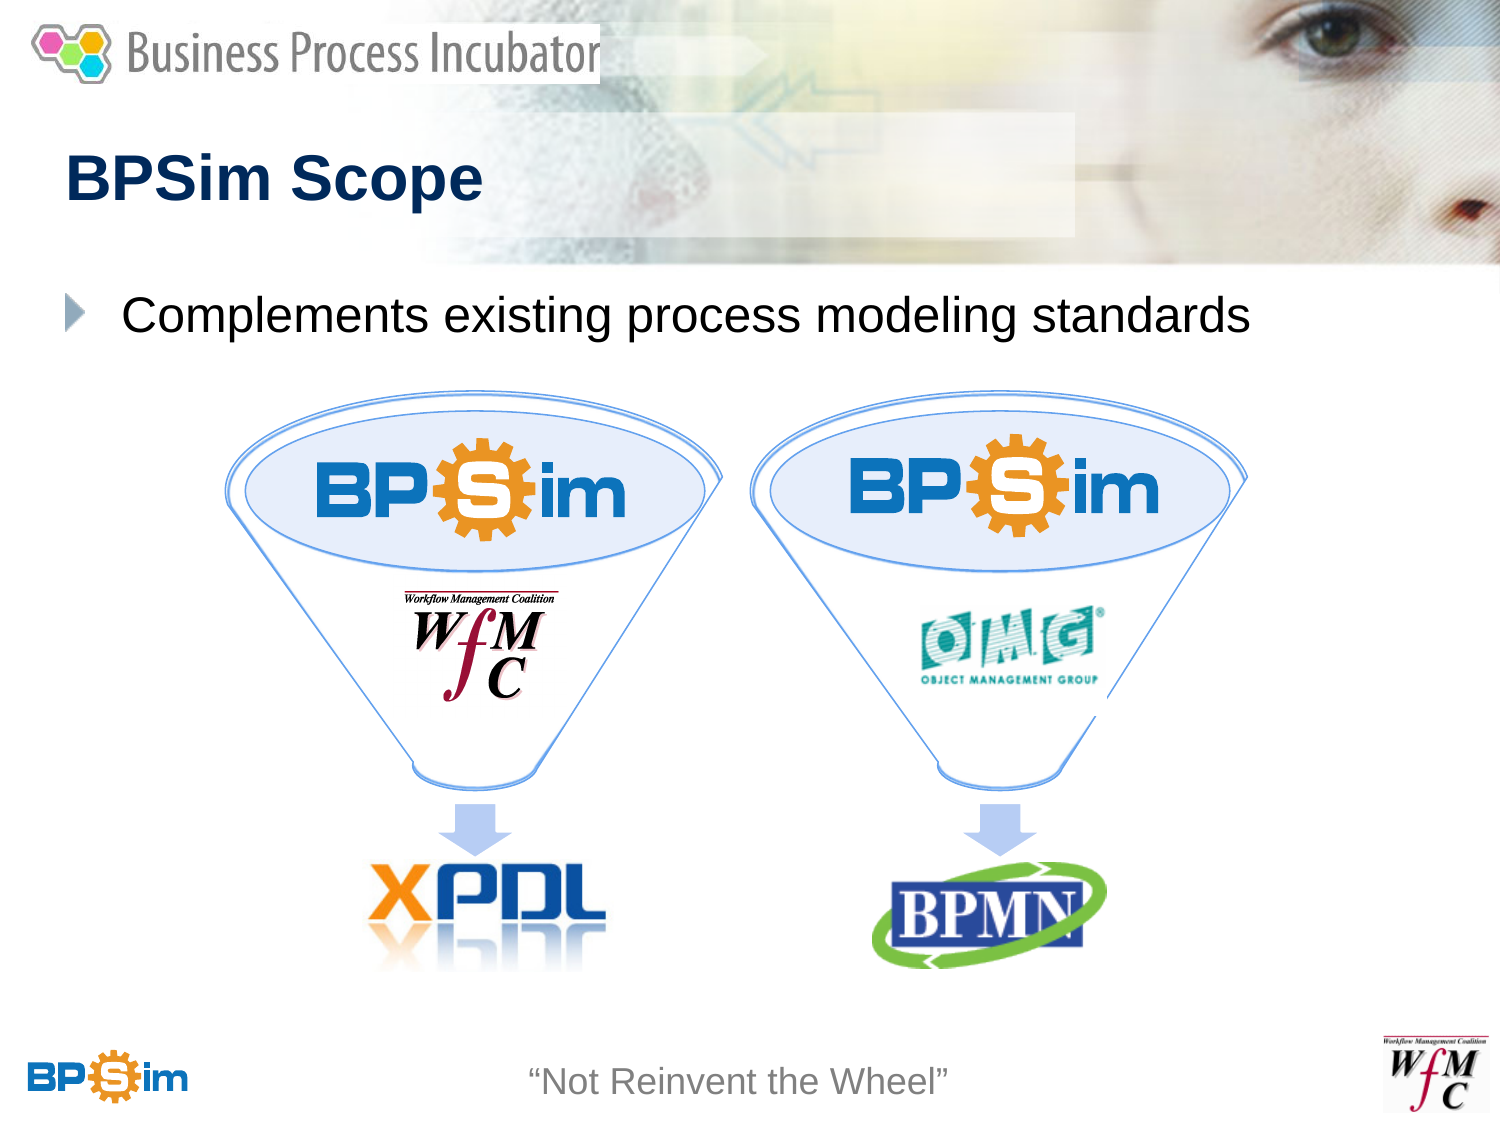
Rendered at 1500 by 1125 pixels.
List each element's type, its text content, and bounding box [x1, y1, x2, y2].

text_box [393, 574, 567, 718]
picture [0, 0, 1500, 1125]
list Complements existing process modeling standards [50, 275, 1463, 1025]
title BPSim Scope [50, 112, 1075, 238]
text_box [618, 387, 1382, 959]
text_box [93, 387, 616, 959]
text_box “Not Reinvent the Wheel” [513, 1049, 964, 1110]
